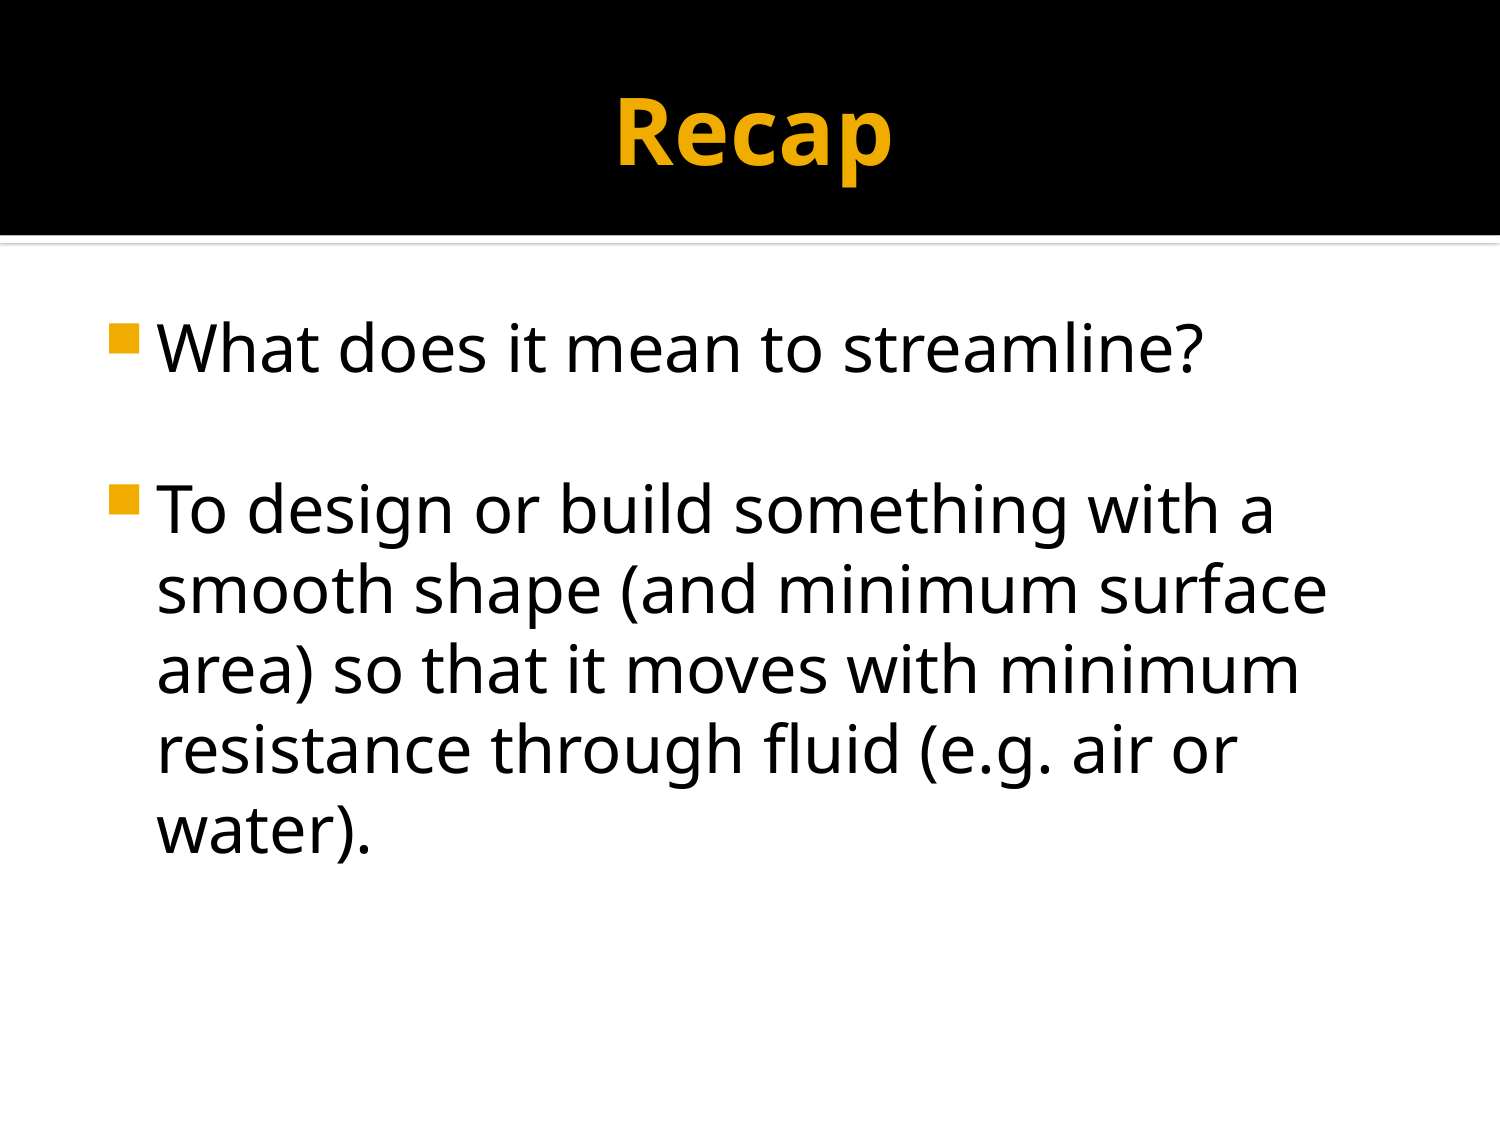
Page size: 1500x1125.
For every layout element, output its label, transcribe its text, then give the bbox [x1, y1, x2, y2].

list What does it mean to streamline? To design or build something with a smooth shape (and minimum surface area) so that it moves with minimum resistance through fluid (e.g. air or water). [75, 291, 1425, 1050]
title Recap [75, 25, 1425, 231]
